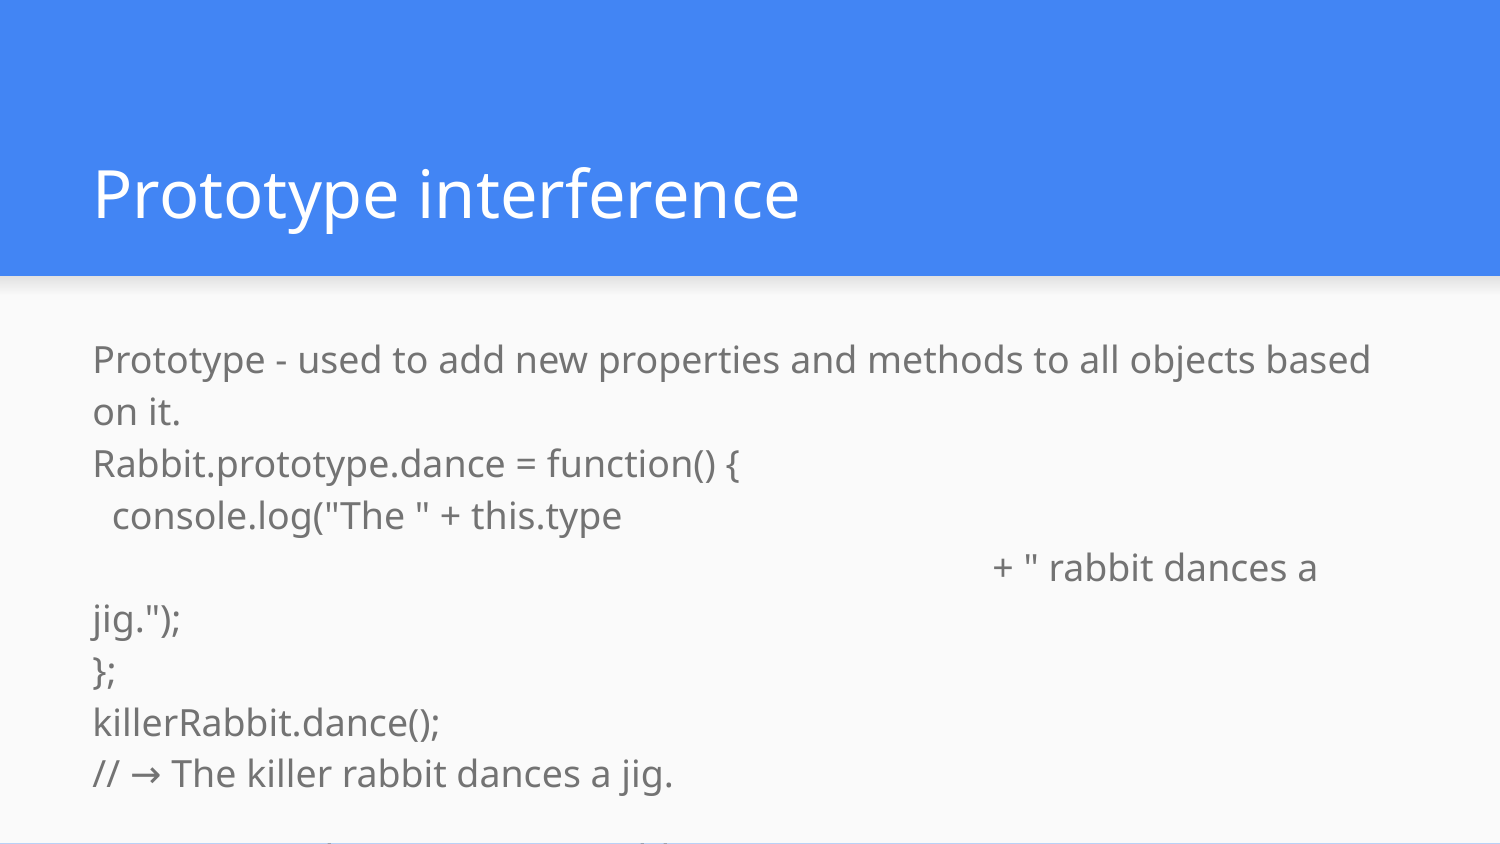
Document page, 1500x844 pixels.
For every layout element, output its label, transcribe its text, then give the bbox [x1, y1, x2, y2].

title Prototype interference [77, 121, 1427, 248]
list Prototype - used to add new properties and methods to all objects based on it. Rabbit.prototype.dance = function() { console.log("The " + this.type + " rabbit dances a jig."); }; killerRabbit.dance(); // → The killer rabbit dances a jig. Convenient - but can cause problems. [77, 314, 1427, 760]
